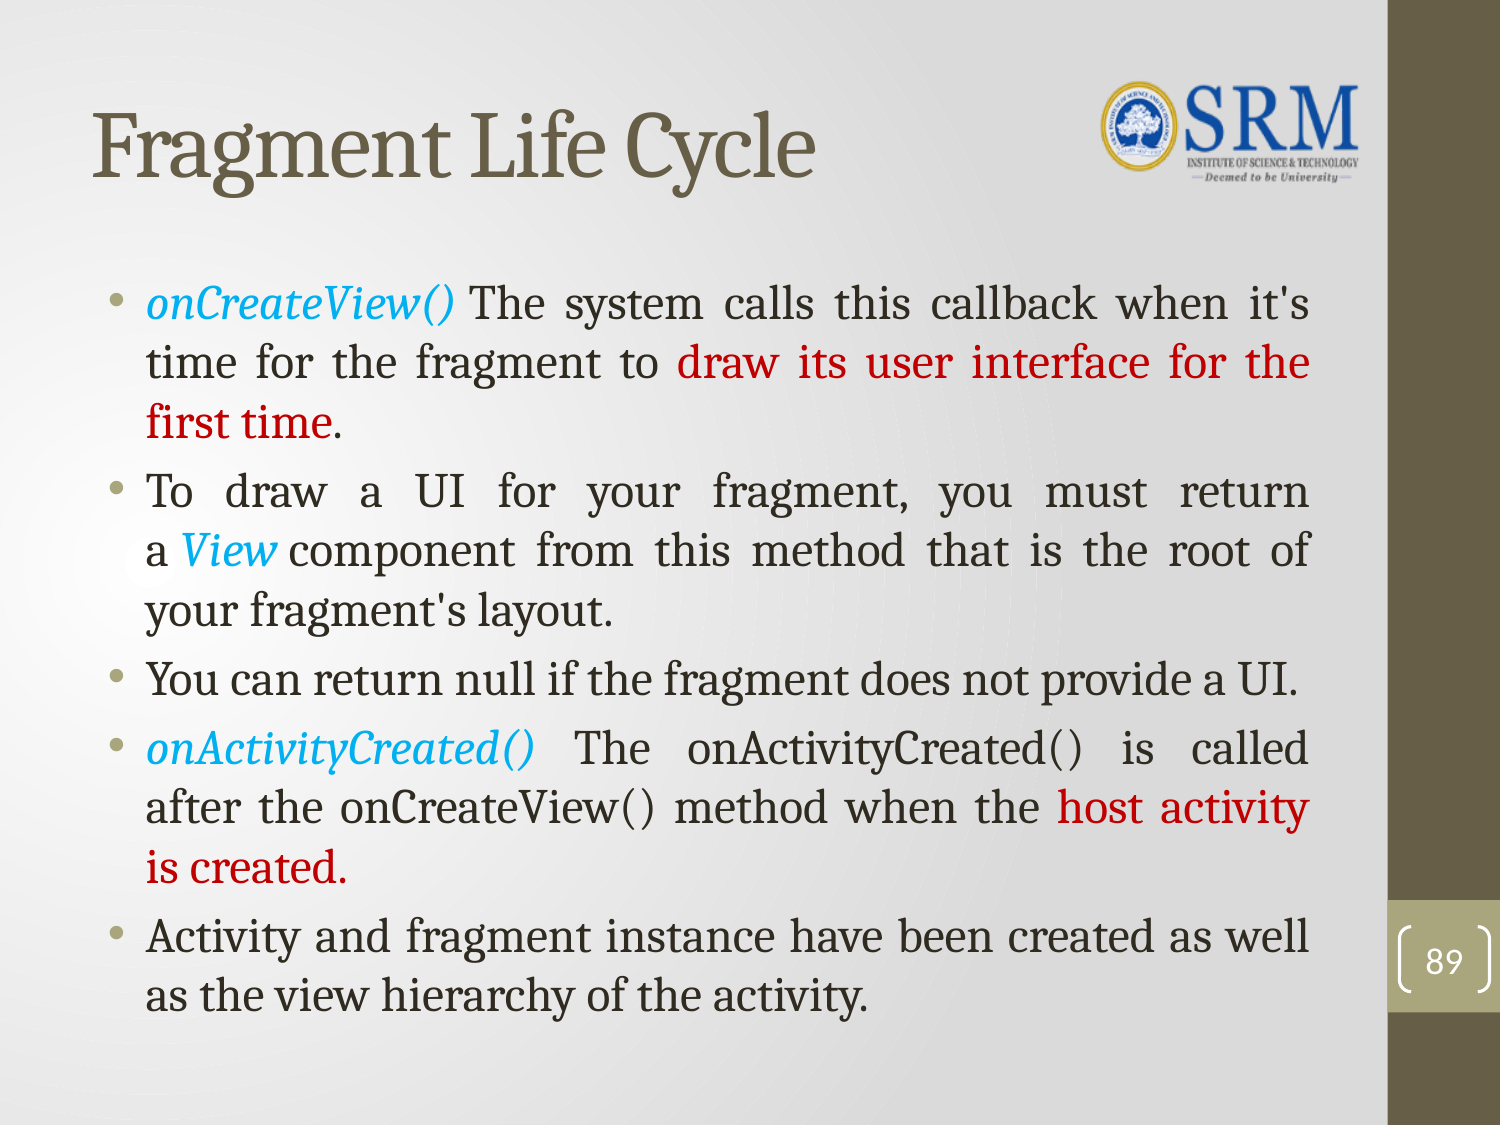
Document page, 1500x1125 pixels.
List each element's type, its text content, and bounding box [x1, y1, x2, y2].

list onCreateView() The system calls this callback when it's time for the fragment to draw its user interface for the first time. To draw a UI for your fragment, you must return a View component from this method that is the root of your fragment's layout. You can return null if the fragment does not provide a UI. onActivityCreated() The onActivityCreated() is called after the onCreateView() method when the host activity is created. Activity and fragment instance have been created as well as the view hierarchy of the activity. [75, 262, 1325, 1050]
picture [1099, 44, 1362, 219]
title Fragment Life Cycle [75, 45, 1075, 233]
slide_number 89 [1397, 925, 1492, 994]
